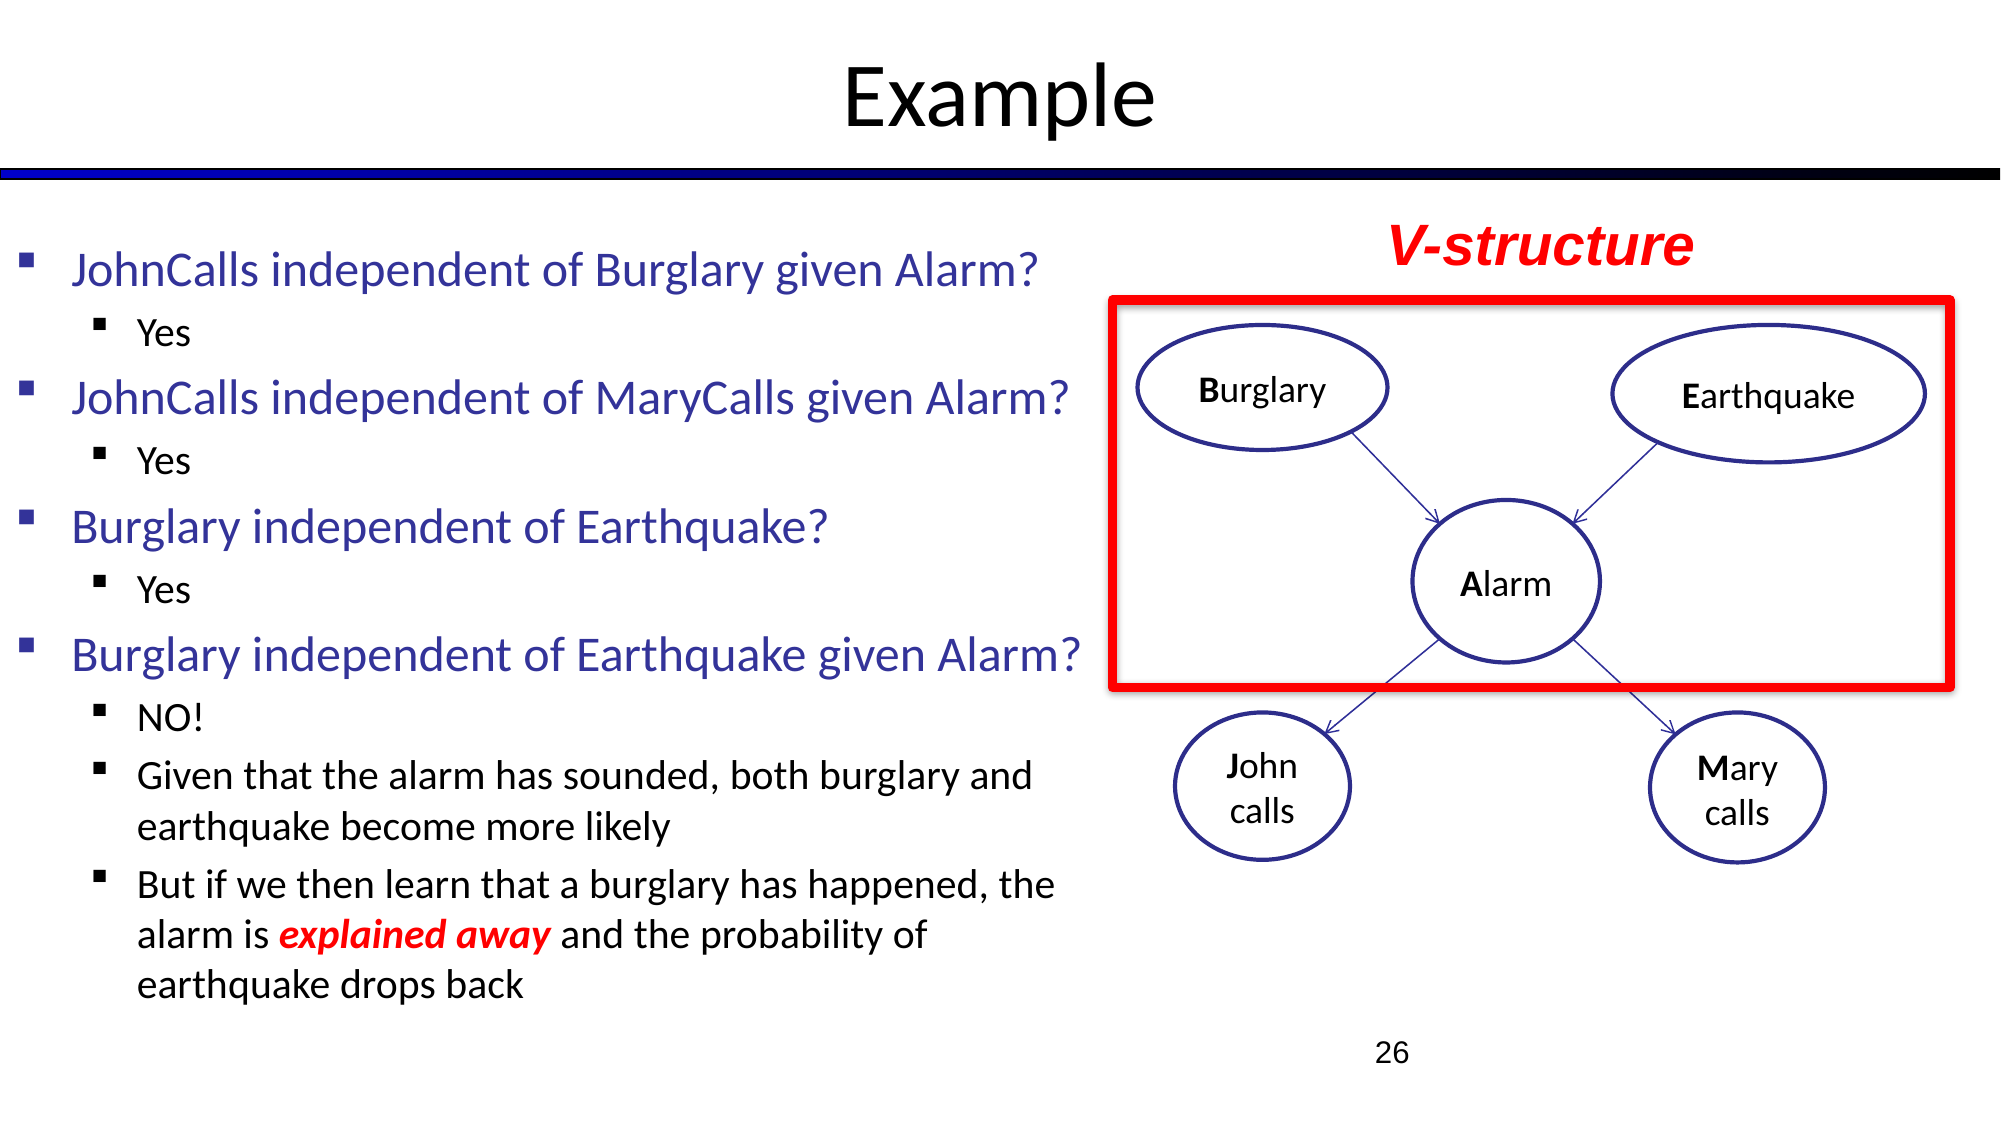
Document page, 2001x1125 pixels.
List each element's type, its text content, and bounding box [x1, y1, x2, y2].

title Example [0, 0, 2000, 184]
text_box V-structure [1371, 200, 1711, 285]
text_box Mary calls [1647, 710, 1828, 865]
slide_number 26 [1074, 1024, 1426, 1103]
text_box [1112, 299, 1951, 688]
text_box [1324, 638, 1441, 735]
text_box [1350, 431, 1441, 524]
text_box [1572, 442, 1659, 525]
text_box John calls [1172, 710, 1353, 862]
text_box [1572, 638, 1676, 735]
list JohnCalls independent of Burglary given Alarm? Yes JohnCalls independent of MaryCalls given Alarm? Yes Burglary independent of Earthquake? Yes Burglary independent of Earthquake given Alarm? NO! Given that the alarm has sounded, both burglary and earthquake become more likely But if we then learn that a burglary has happened, the alarm is explained away and the probability of earthquake drops back [0, 228, 1113, 1006]
